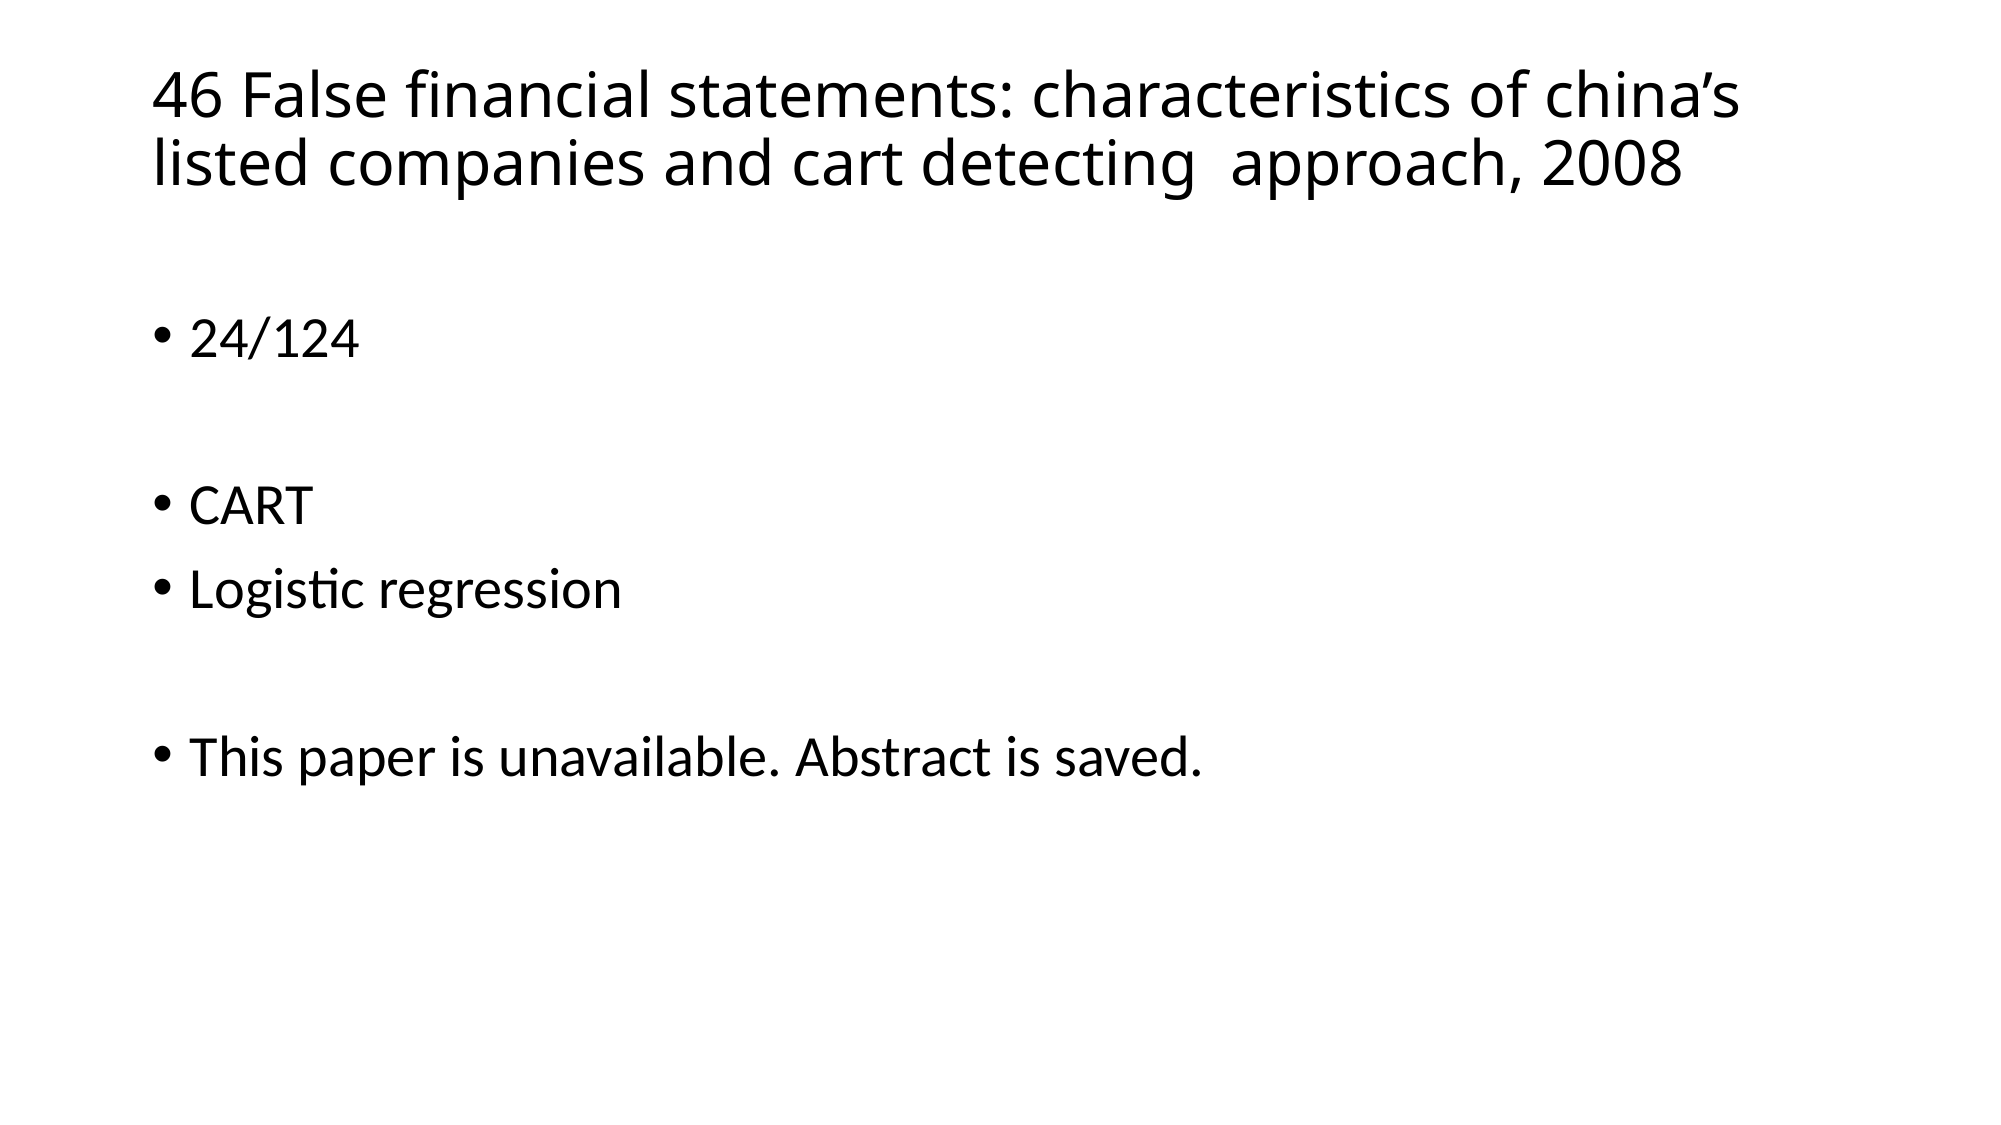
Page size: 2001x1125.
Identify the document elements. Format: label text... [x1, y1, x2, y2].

list 24/124 CART Logistic regression This paper is unavailable. Abstract is saved. [137, 299, 1863, 1014]
title 46 False financial statements: characteristics of china’s listed companies and cart detecting approach, 2008 [137, 59, 1863, 278]
